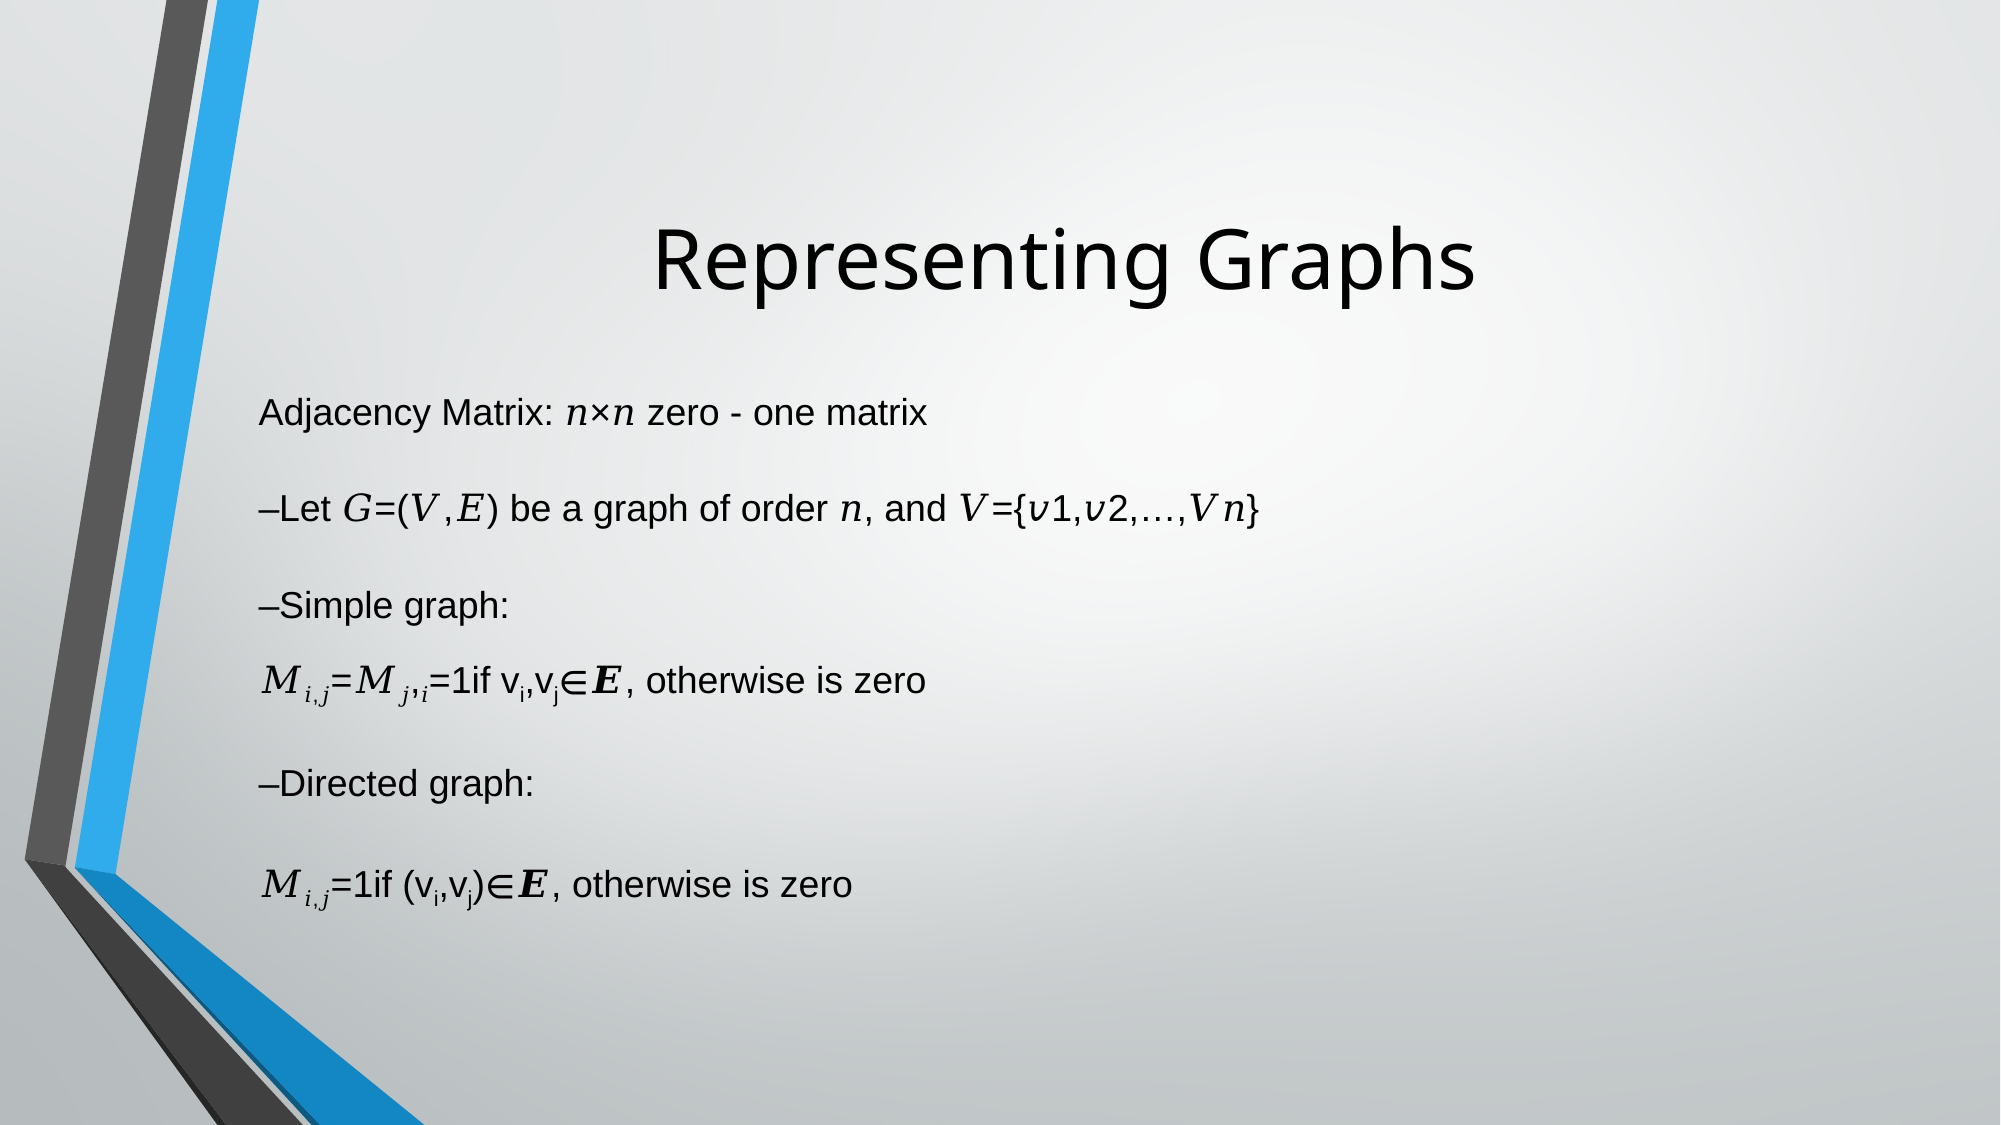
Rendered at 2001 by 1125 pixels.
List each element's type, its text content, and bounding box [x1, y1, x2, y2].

title Representing Graphs [243, 112, 1887, 348]
list Adjacency Matrix: 𝑛×𝑛 zero - one matrix –Let 𝐺=(𝑉,𝐸) be a graph of order 𝑛, and 𝑉={𝑣1,𝑣2,…,𝑉𝑛} –Simple graph: 𝑀𝑖,𝑗=𝑀𝑗,𝑖=1if vi,vj∈𝑬, otherwise is zero –Directed graph: 𝑀𝑖,𝑗=1if (vi,vj)∈𝑬, otherwise is zero [243, 348, 1907, 971]
